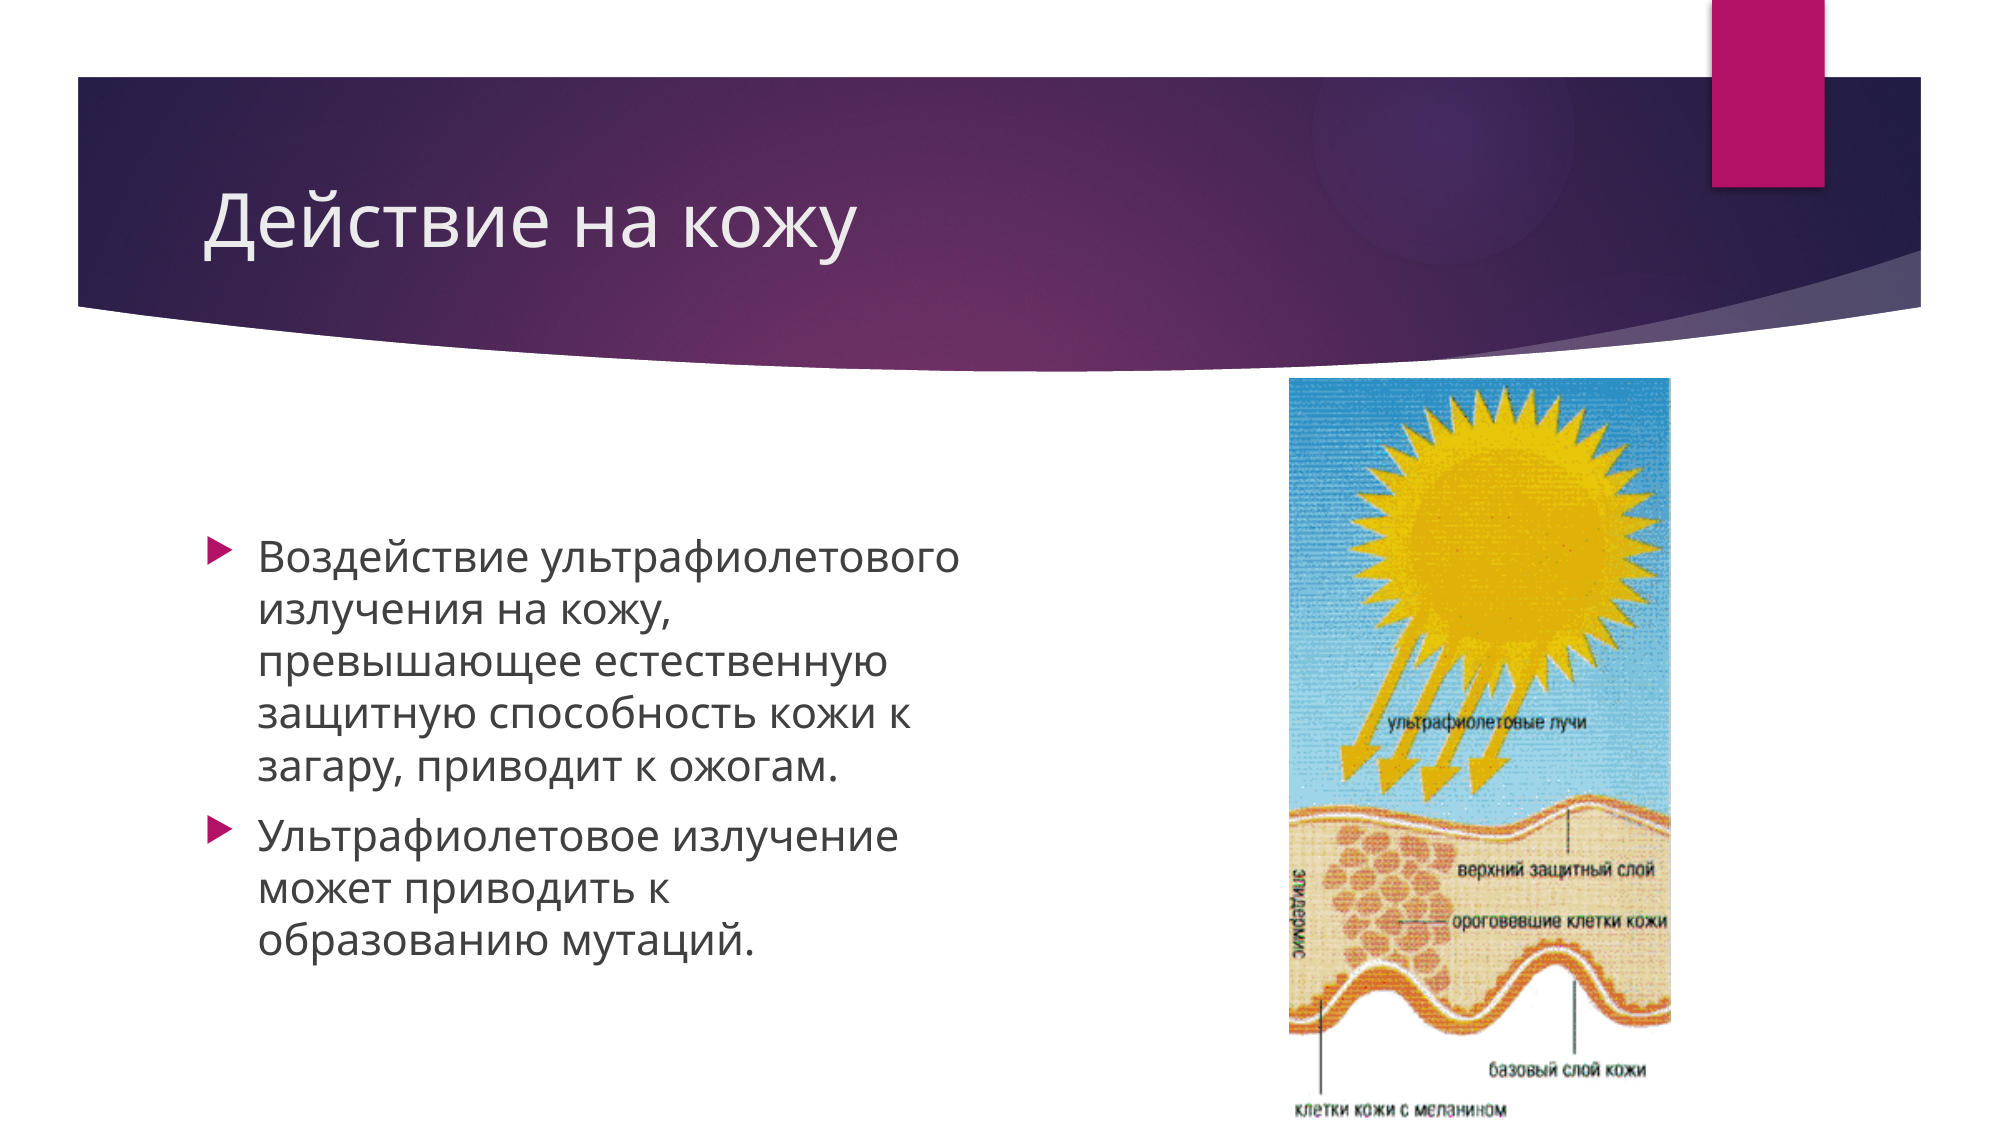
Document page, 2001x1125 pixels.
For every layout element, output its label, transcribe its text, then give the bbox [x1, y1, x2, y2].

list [1289, 377, 1671, 1125]
title Действие на кожу [189, 159, 1627, 276]
list Воздействие ультрафиолетового излучения на кожу, превышающее естественную защитную способность кожи к загару, приводит к ожогам. Ультрафиолетовое излучение может приводить к образованию мутаций. [189, 521, 981, 988]
